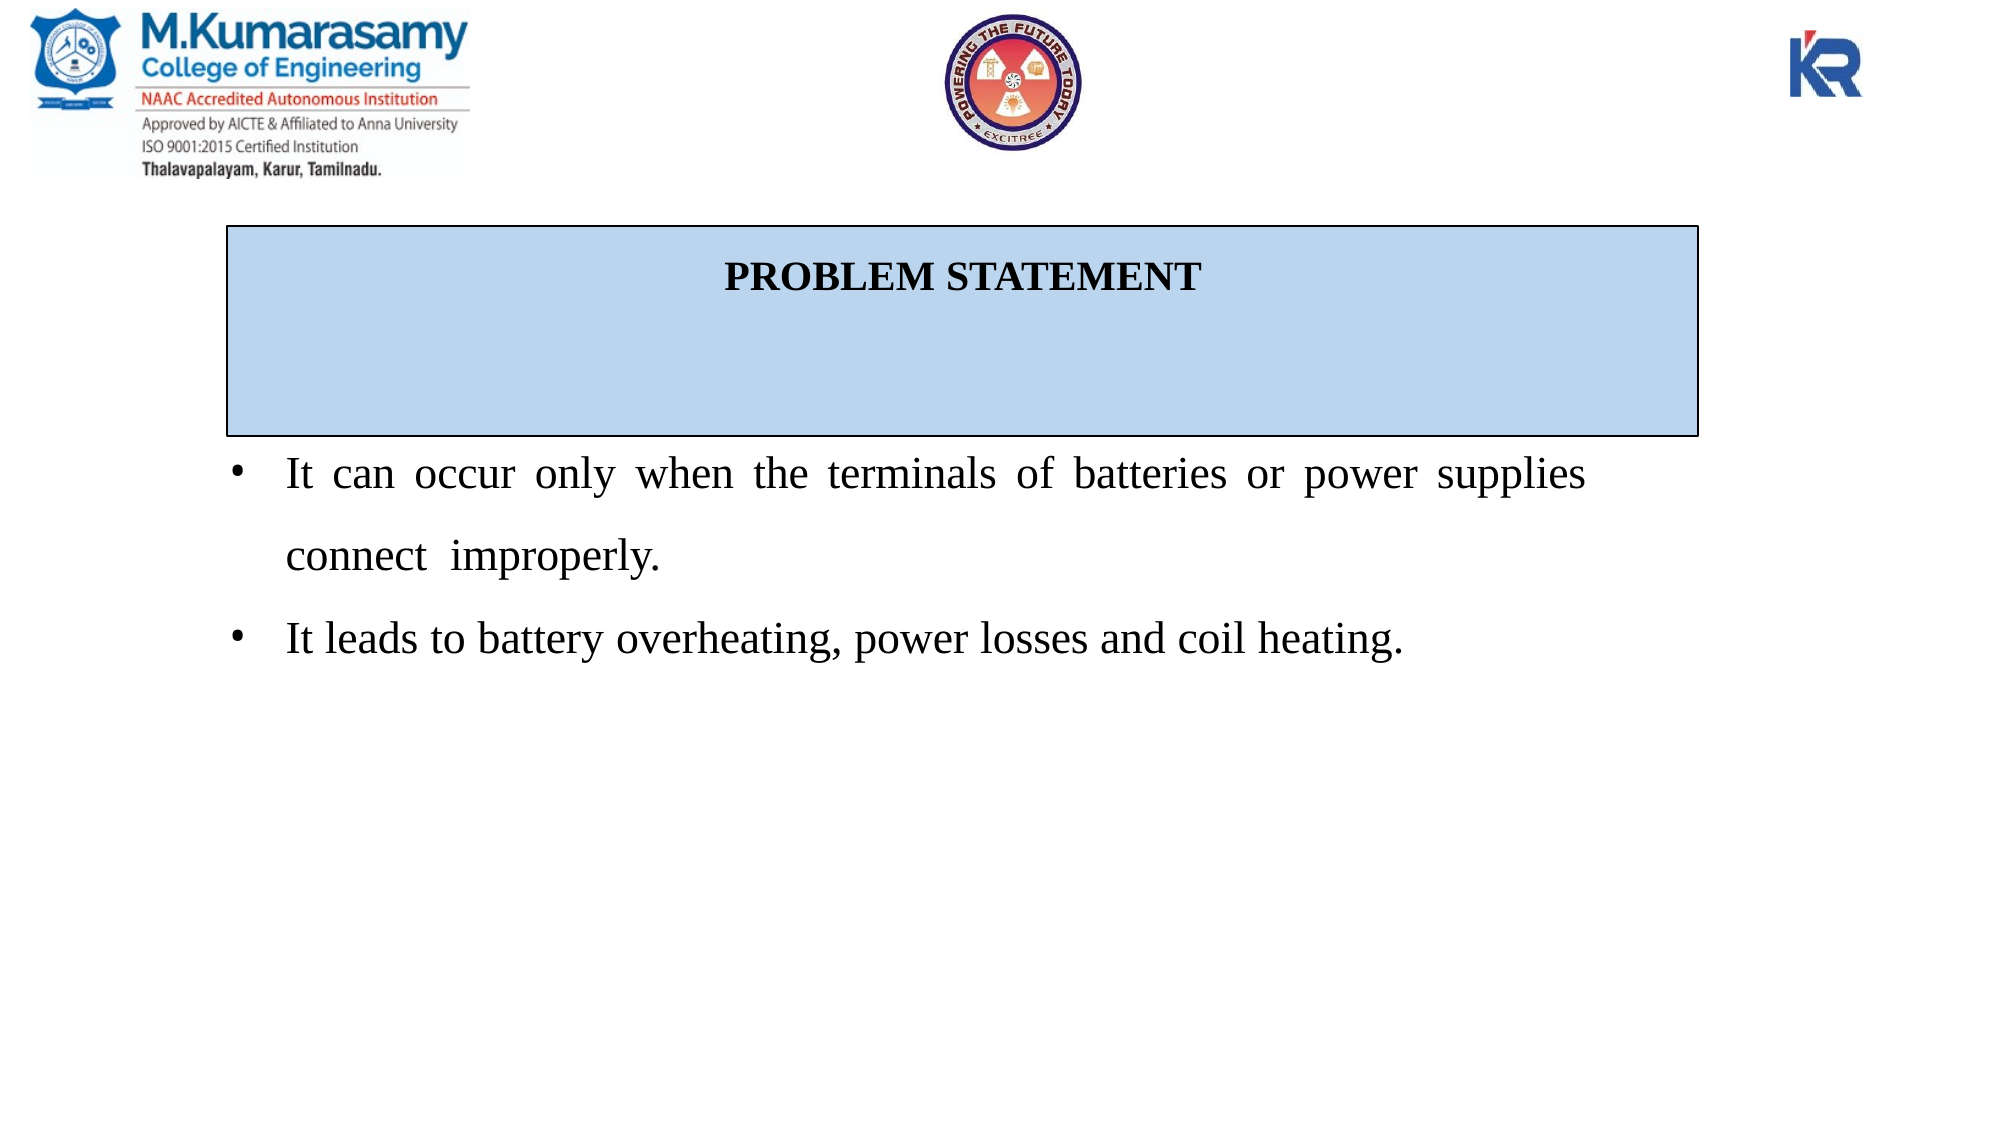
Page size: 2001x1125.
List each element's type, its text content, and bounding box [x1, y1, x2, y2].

text_box It can occur only when the terminals of batteries or power supplies connect improperly. It leads to battery overheating, power losses and coil heating. [227, 412, 1733, 663]
picture [940, 8, 1086, 154]
picture [30, 8, 470, 179]
title PROBLEM STATEMENT [227, 226, 1699, 412]
picture [1790, 30, 1863, 97]
